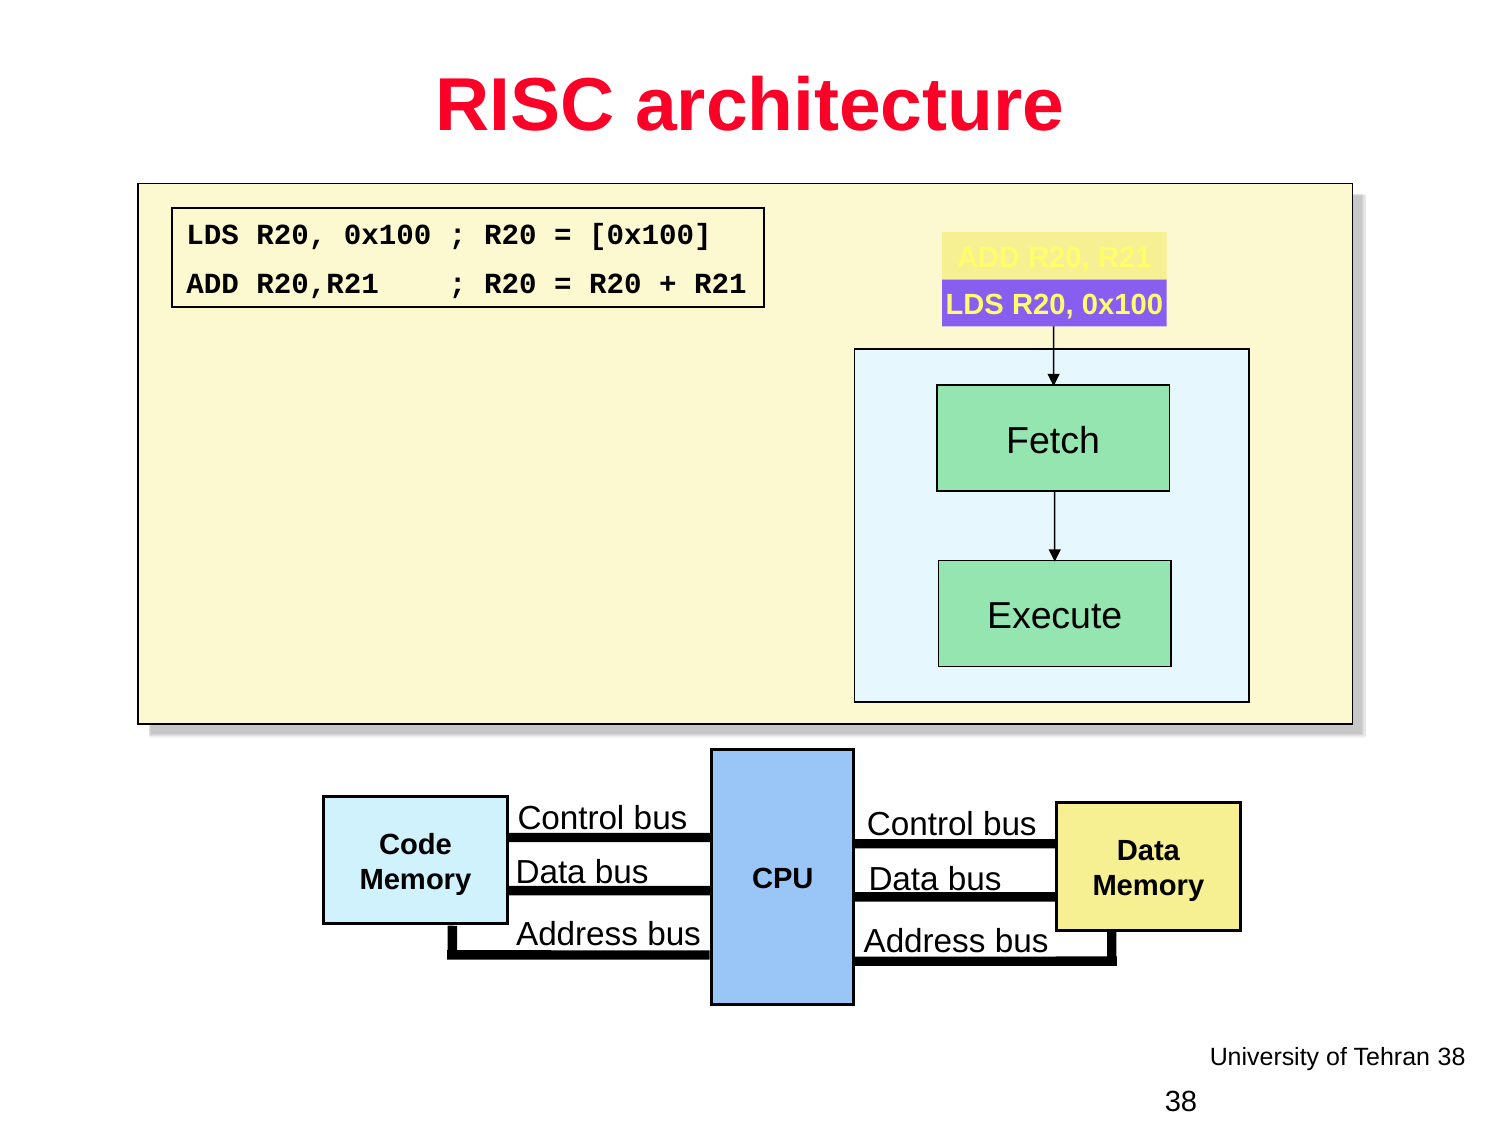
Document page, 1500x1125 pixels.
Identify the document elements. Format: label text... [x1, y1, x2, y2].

text_box Code Memory [323, 796, 508, 924]
text_box Control bus [852, 795, 1079, 850]
slide_number 38 [1149, 1074, 1500, 1125]
text_box Address bus [848, 911, 1076, 967]
text_box Data bus [501, 843, 711, 898]
list Feature 5 (Harvard architecture): separate buses for opcodes and operands Advantage: opcodes and operands can go in and out of the CPU together. Disadvantage: leads to more cost in general purpose computers. [162, 738, 1338, 1000]
text_box Control bus [502, 788, 712, 844]
text_box Data bus [853, 849, 1081, 905]
text_box CPU [711, 749, 854, 1005]
text_box Address bus [501, 905, 725, 960]
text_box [137, 183, 1353, 725]
title RISC architecture [162, 12, 1338, 181]
text_box Data Memory [1056, 802, 1241, 931]
